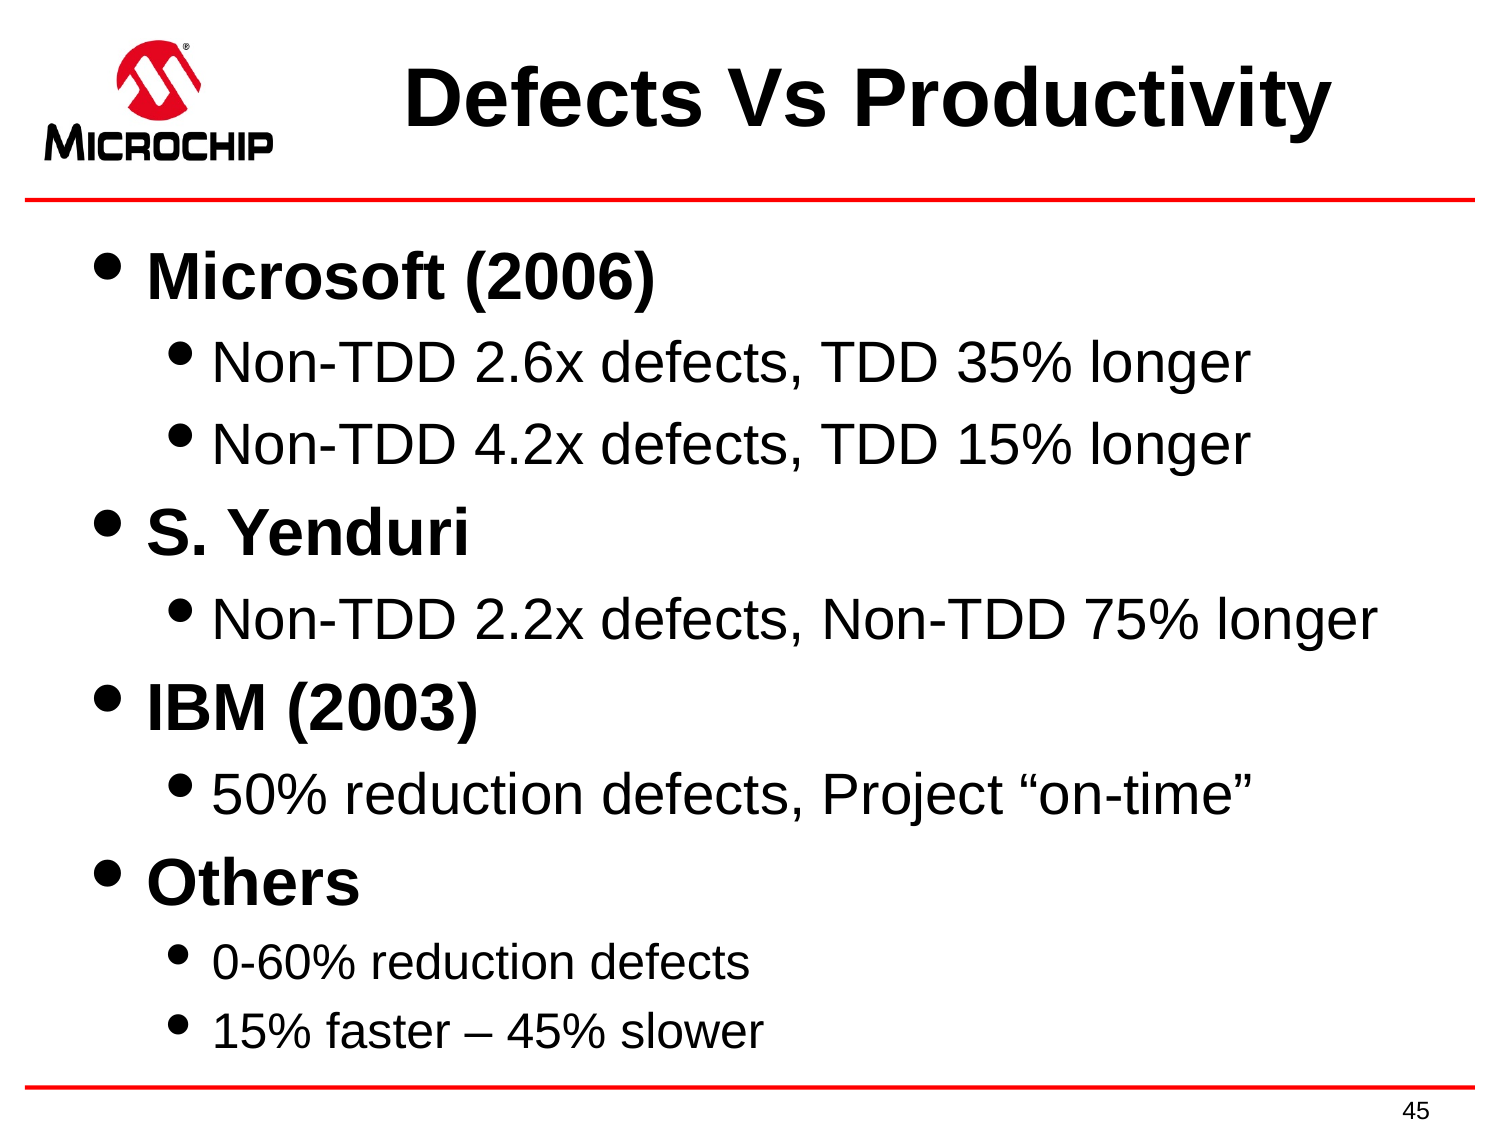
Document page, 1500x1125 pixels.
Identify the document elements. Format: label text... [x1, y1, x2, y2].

list Microsoft (2006) Non-TDD 2.6x defects, TDD 35% longer Non-TDD 4.2x defects, TDD 15% longer S. Yenduri Non-TDD 2.2x defects, Non-TDD 75% longer IBM (2003) 50% reduction defects, Project “on-time” Others 0-60% reduction defects 15% faster – 45% slower [75, 224, 1425, 968]
title Defects Vs Productivity [312, 32, 1425, 175]
picture [41, 38, 275, 163]
